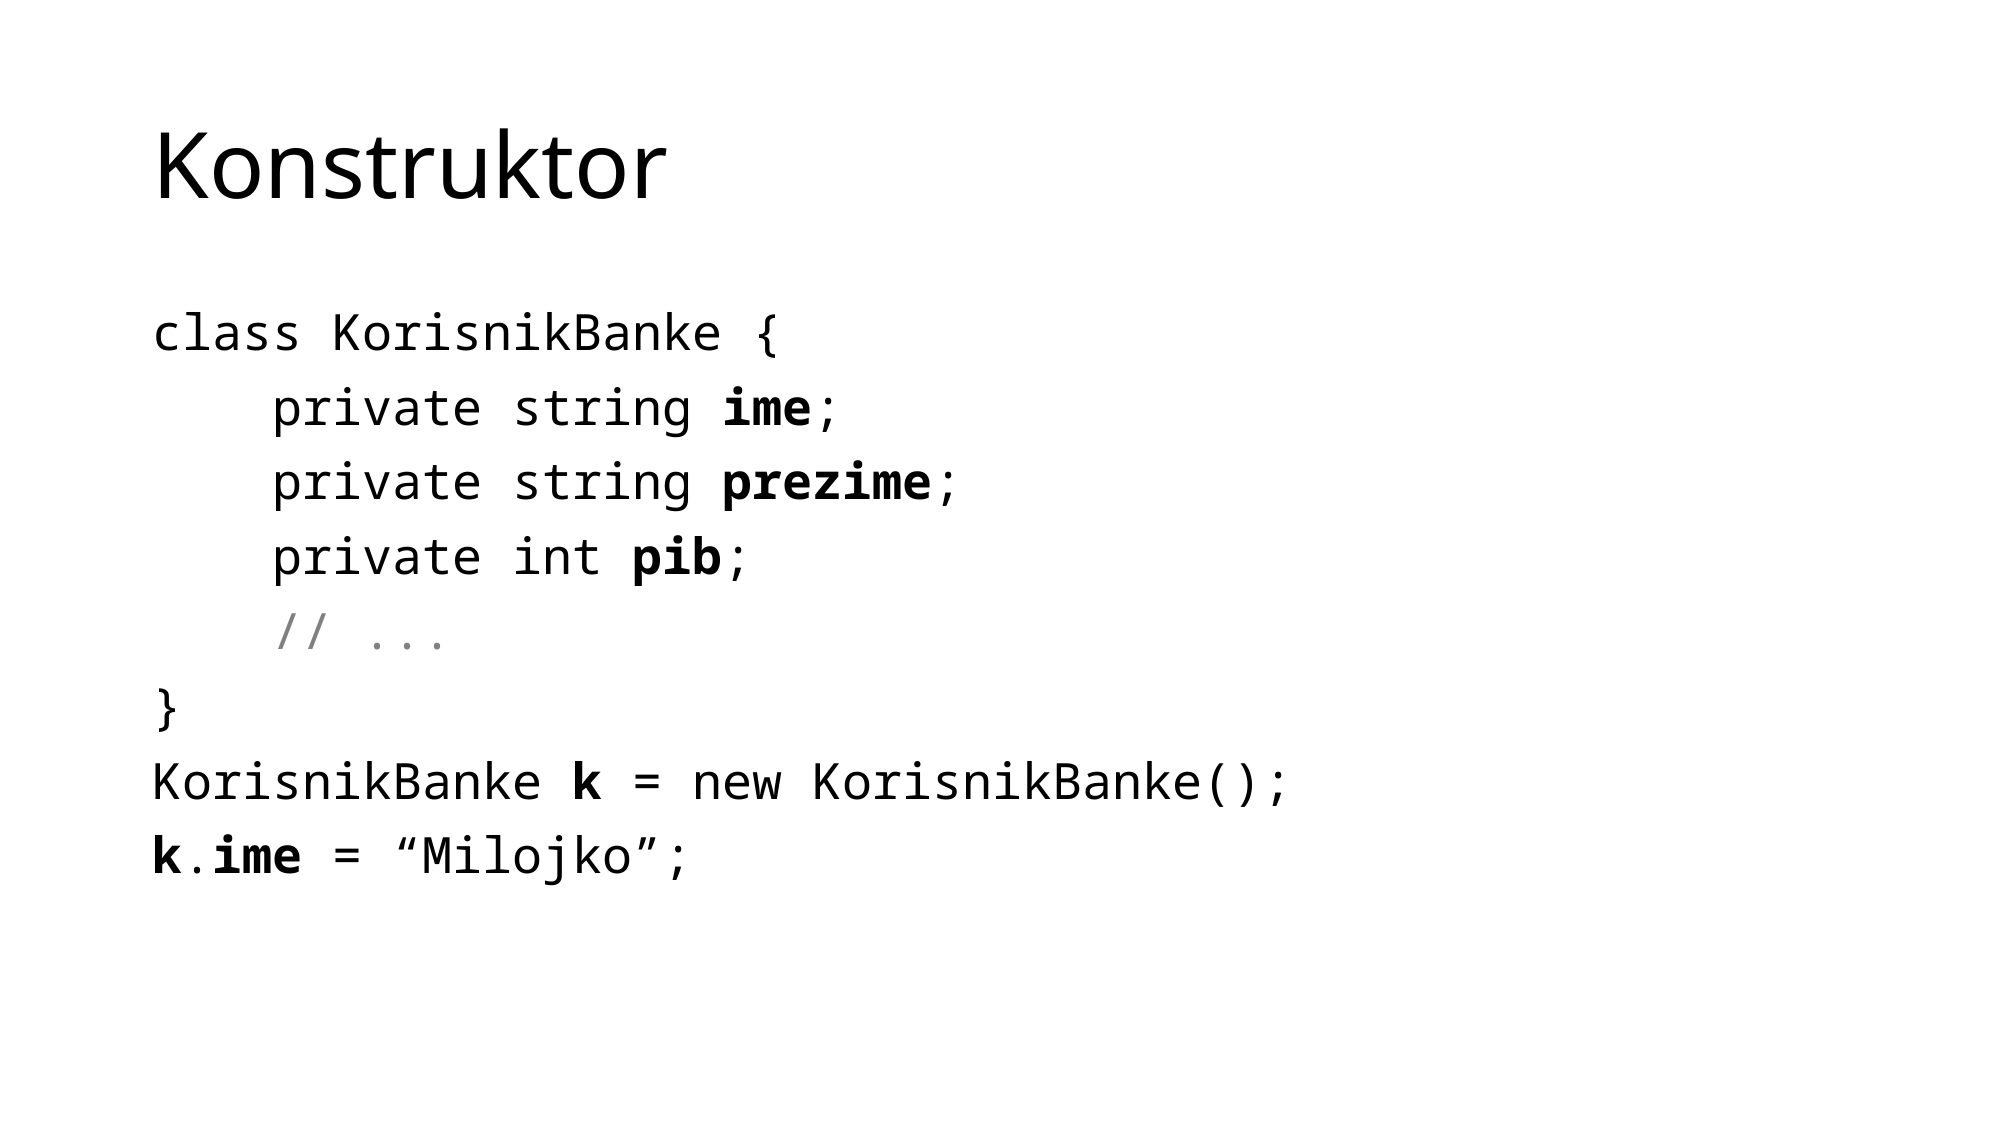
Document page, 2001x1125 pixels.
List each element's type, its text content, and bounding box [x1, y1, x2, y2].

title Konstruktor [137, 59, 1863, 278]
list class KorisnikBanke { private string ime; private string prezime; private int pib; // ... } KorisnikBanke k = new KorisnikBanke(); k.ime = “Milojko”; [137, 299, 1863, 1014]
